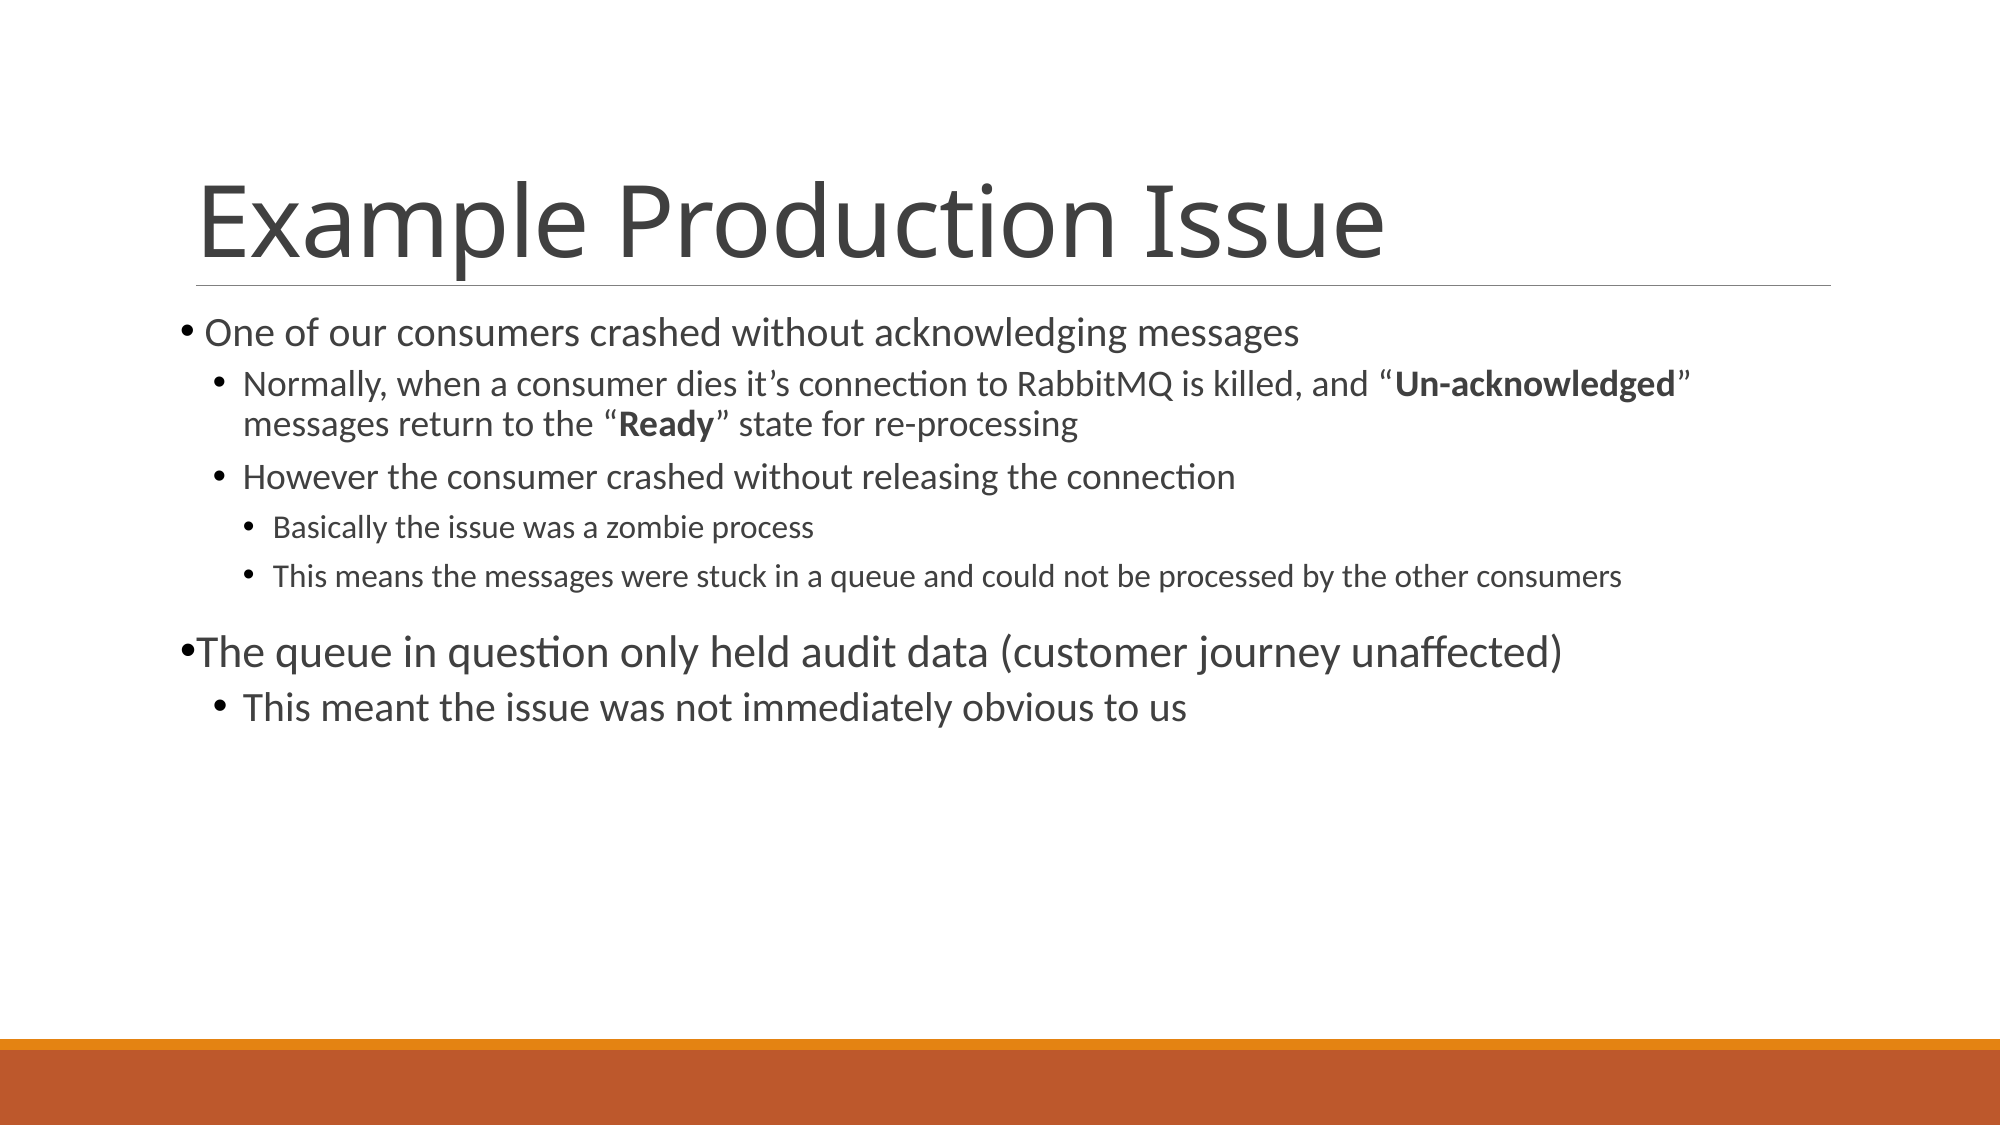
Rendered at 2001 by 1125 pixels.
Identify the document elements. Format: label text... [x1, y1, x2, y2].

list One of our consumers crashed without acknowledging messages Normally, when a consumer dies it’s connection to RabbitMQ is killed, and “Un-acknowledged” messages return to the “Ready” state for re-processing However the consumer crashed without releasing the connection Basically the issue was a zombie process This means the messages were stuck in a queue and could not be processed by the other consumers The queue in question only held audit data (customer journey unaffected) This meant the issue was not immediately obvious to us [180, 302, 1830, 963]
title Example Production Issue [180, 47, 1830, 285]
